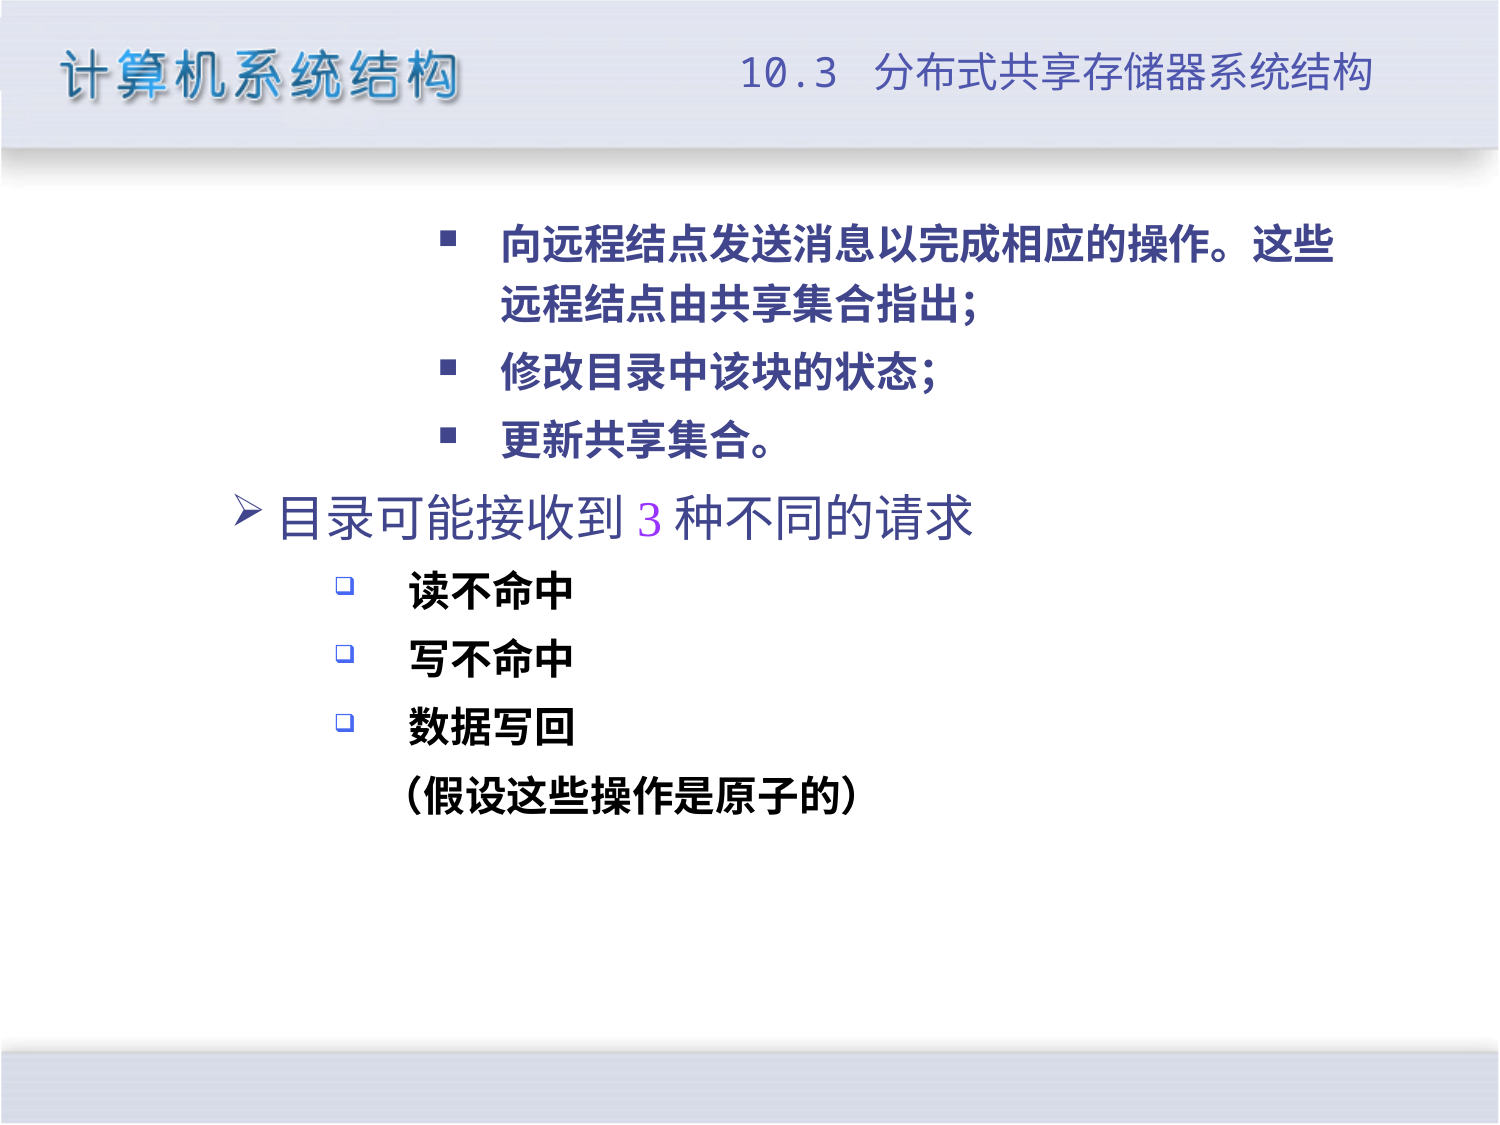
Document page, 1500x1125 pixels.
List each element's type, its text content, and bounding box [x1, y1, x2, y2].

title 10.3 分布式共享存储器系统结构 [637, 40, 1475, 104]
list 向远程结点发送消息以完成相应的操作。这些远程结点由共享集合指出； 修改目录中该块的状态； 更新共享集合。 目录可能接收到3种不同的请求 读不命中 写不命中 数据写回 （假设这些操作是原子的） [112, 200, 1388, 1013]
picture [0, 0, 1500, 1125]
